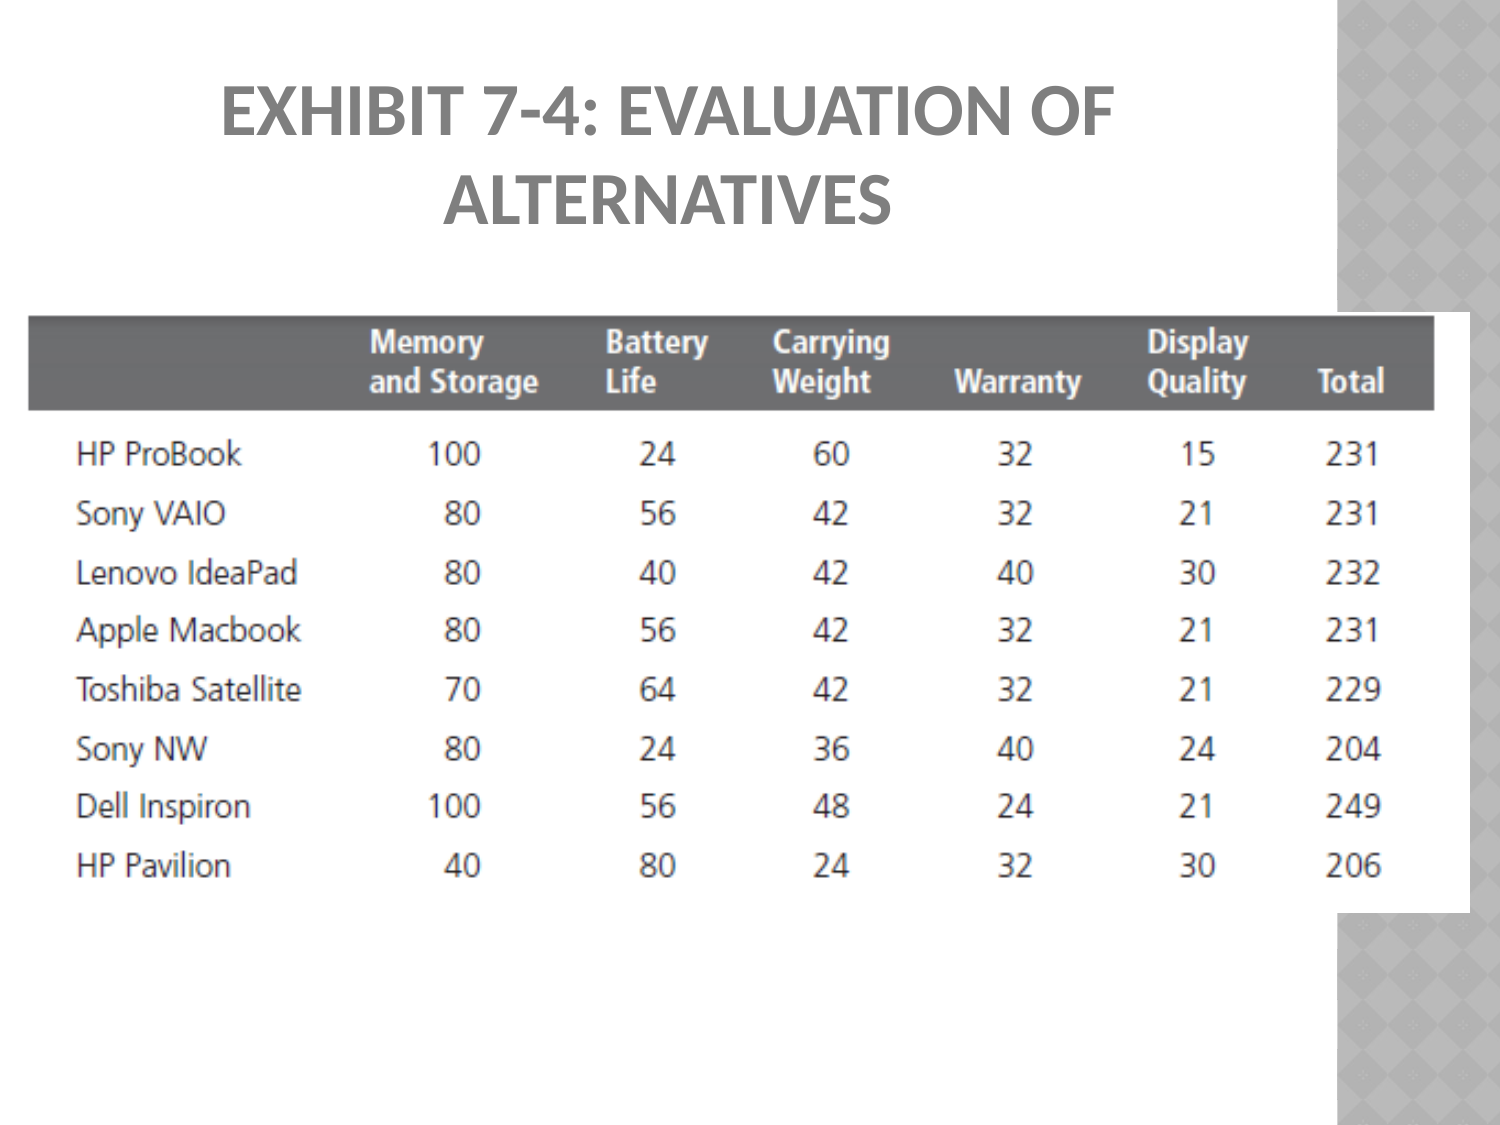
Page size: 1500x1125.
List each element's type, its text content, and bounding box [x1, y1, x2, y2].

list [18, 312, 1470, 913]
title Exhibit 7-4: Evaluation of Alternatives [75, 52, 1263, 240]
